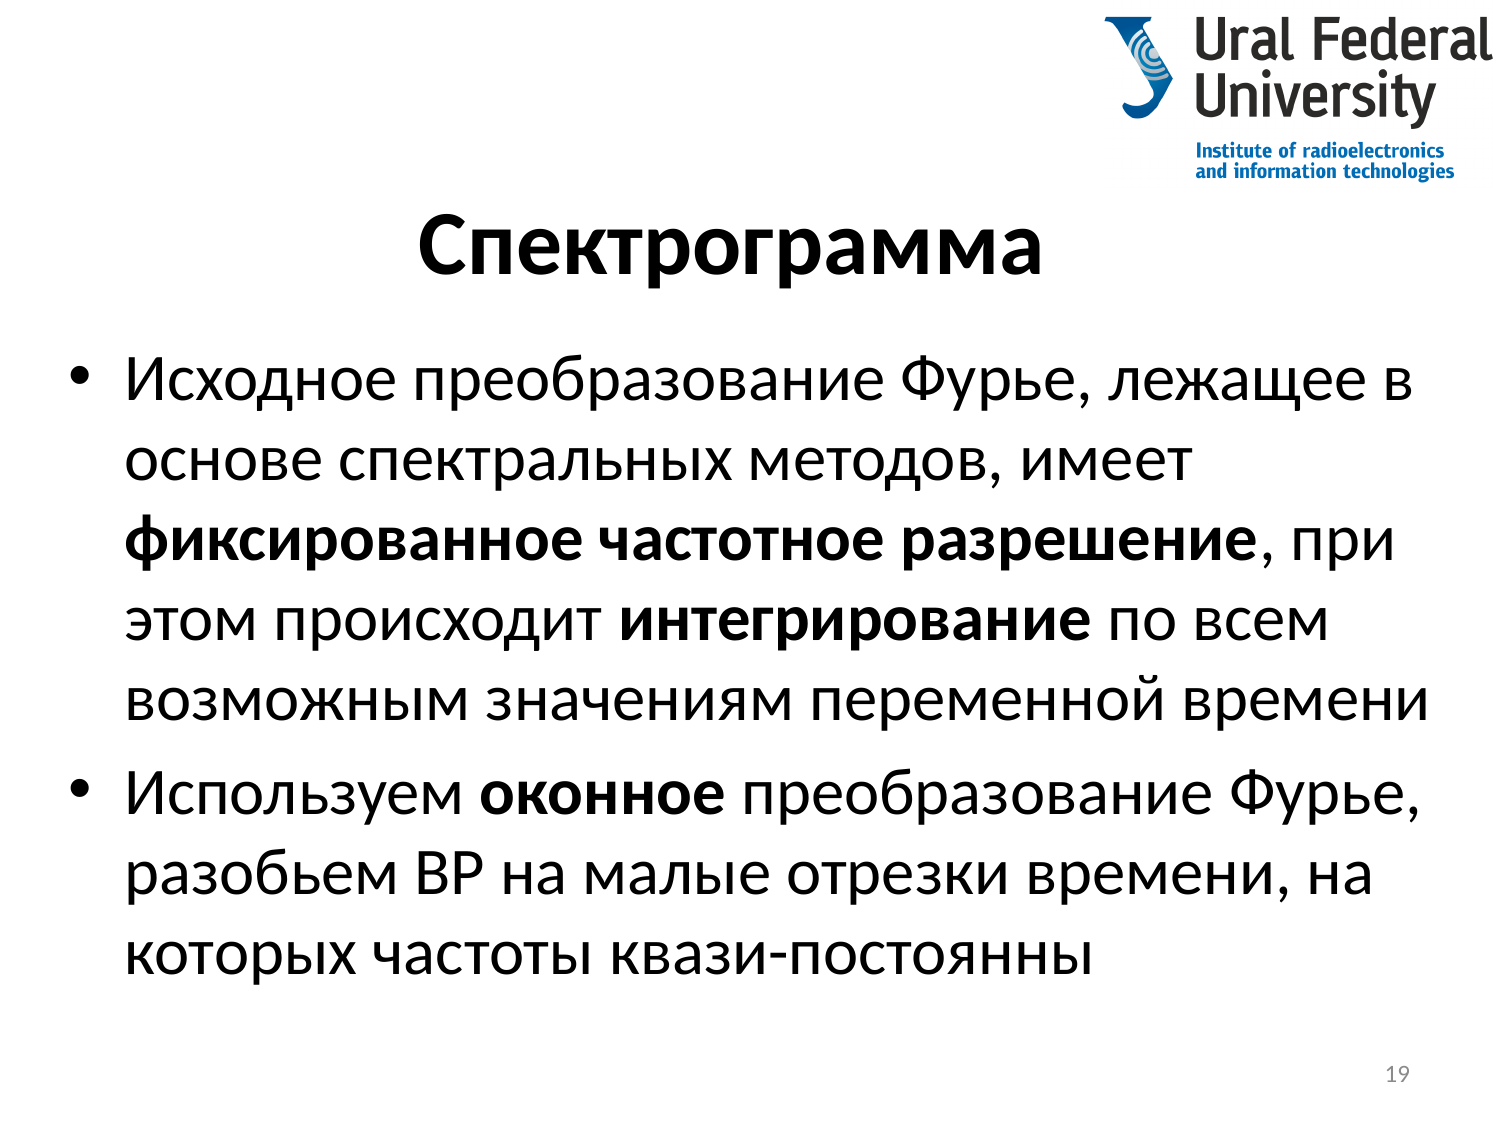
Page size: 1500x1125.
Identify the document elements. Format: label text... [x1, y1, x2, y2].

list Исходное преобразование Фурье, лежащее в основе спектральных методов, имеет фиксированное частотное разрешение, при этом происходит интегрирование по всем возможным значениям переменной времени Используем оконное преобразование Фурье, разобьем ВР на малые отрезки времени, на которых частоты квази-постоянны [53, 326, 1459, 1071]
title Спектрограмма [29, 172, 1436, 303]
slide_number 19 [1074, 1042, 1425, 1103]
picture [1104, 0, 1493, 188]
